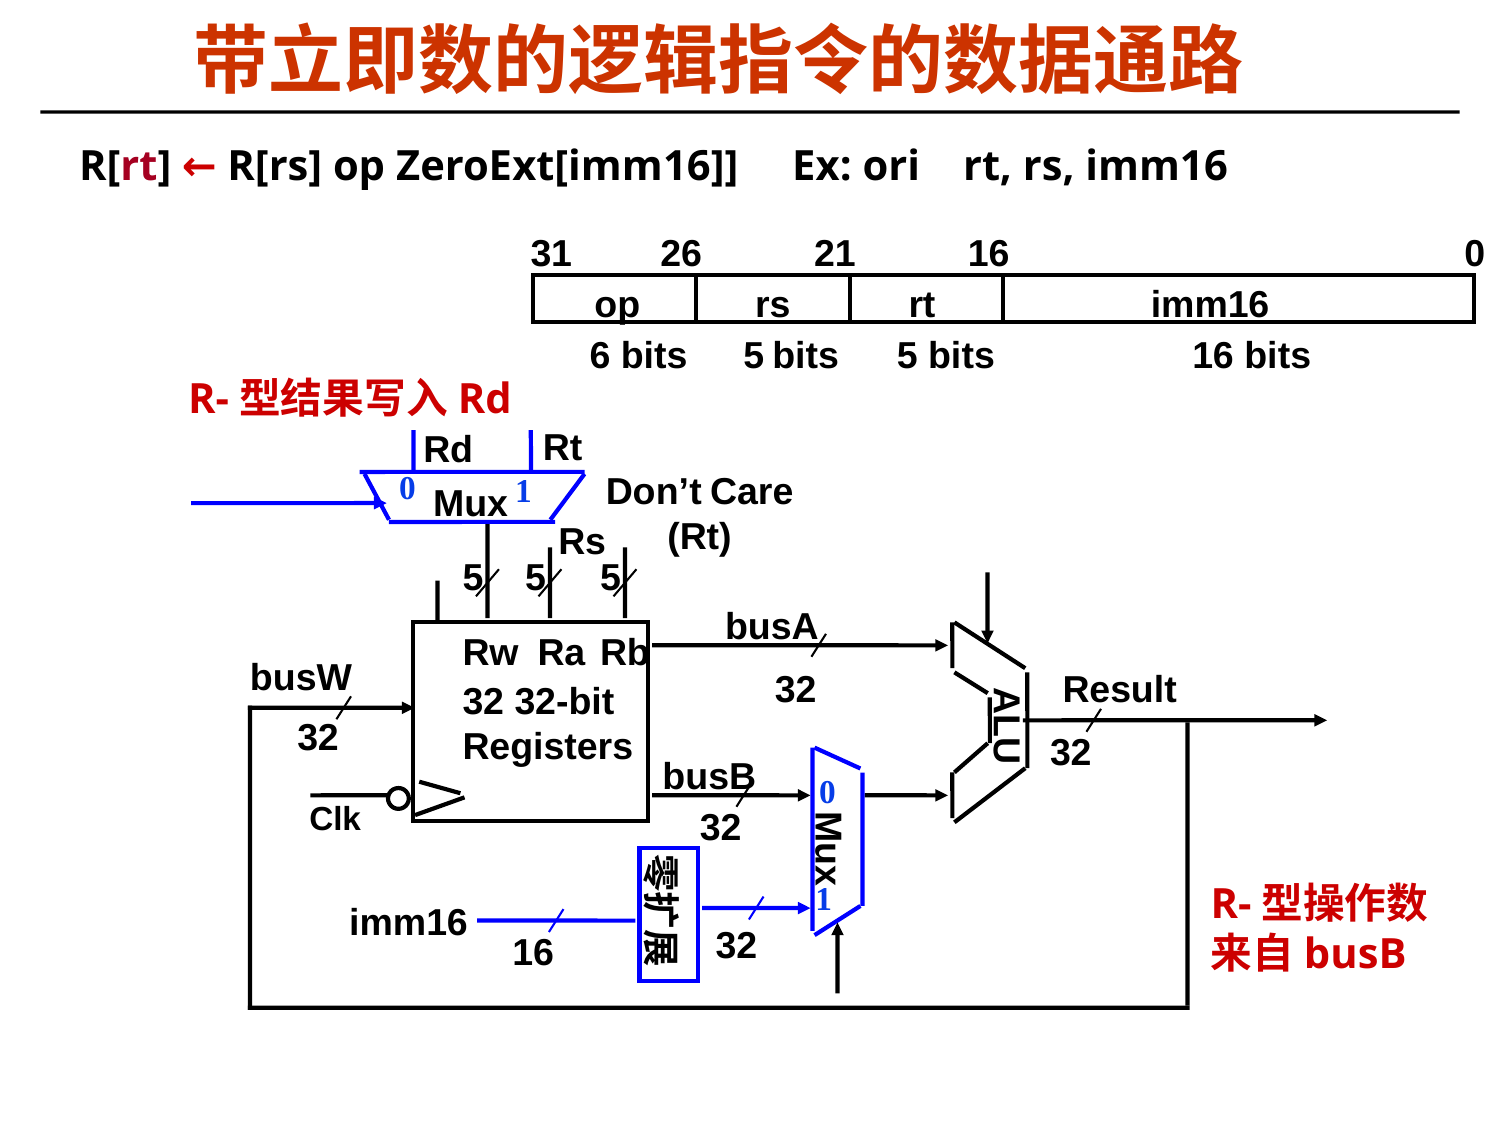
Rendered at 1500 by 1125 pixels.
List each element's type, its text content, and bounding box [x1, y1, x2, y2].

text_box Ra [522, 620, 585, 670]
text_box busA [710, 595, 834, 655]
text_box 32 [282, 705, 354, 765]
text_box 32 32-bit Registers [447, 670, 649, 775]
text_box busW [235, 645, 367, 705]
text_box 16 [497, 920, 569, 980]
text_box 5 [447, 545, 499, 605]
text_box Clk [294, 789, 376, 844]
text_box R-型结果写入Rd [173, 364, 544, 429]
text_box Rb [585, 620, 665, 680]
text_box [800, 762, 838, 926]
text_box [812, 747, 863, 936]
text_box [354, 701, 415, 714]
text_box 32 [700, 914, 773, 974]
text_box [387, 788, 409, 809]
text_box Rw [447, 620, 522, 670]
text_box [639, 847, 698, 981]
text_box Rs [543, 532, 621, 570]
text_box [834, 639, 948, 652]
text_box Don’t Care (Rt) [590, 459, 808, 565]
text_box 32 [685, 805, 757, 855]
text_box busB [647, 745, 771, 805]
text_box [1107, 714, 1328, 727]
text_box imm16 [334, 890, 483, 951]
text_box ALU [1028, 673, 1039, 780]
text_box 5 [510, 545, 561, 605]
text_box 零扩展 [633, 839, 693, 982]
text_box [515, 221, 1500, 384]
title 带立即数的逻辑指令的数据通路 [38, 21, 1398, 108]
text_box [952, 622, 1028, 823]
list R[rt] ← R[rs] op ZeroExt[imm16]] Ex: ori rt, rs, imm16 [68, 134, 1413, 193]
text_box [865, 789, 948, 802]
text_box 5 [585, 565, 636, 605]
text_box 32 [760, 657, 832, 718]
text_box R-型操作数来自busB [1195, 869, 1469, 984]
text_box [412, 622, 648, 822]
text_box 32 [1039, 720, 1107, 780]
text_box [180, 415, 598, 532]
text_box Result [1047, 657, 1192, 718]
